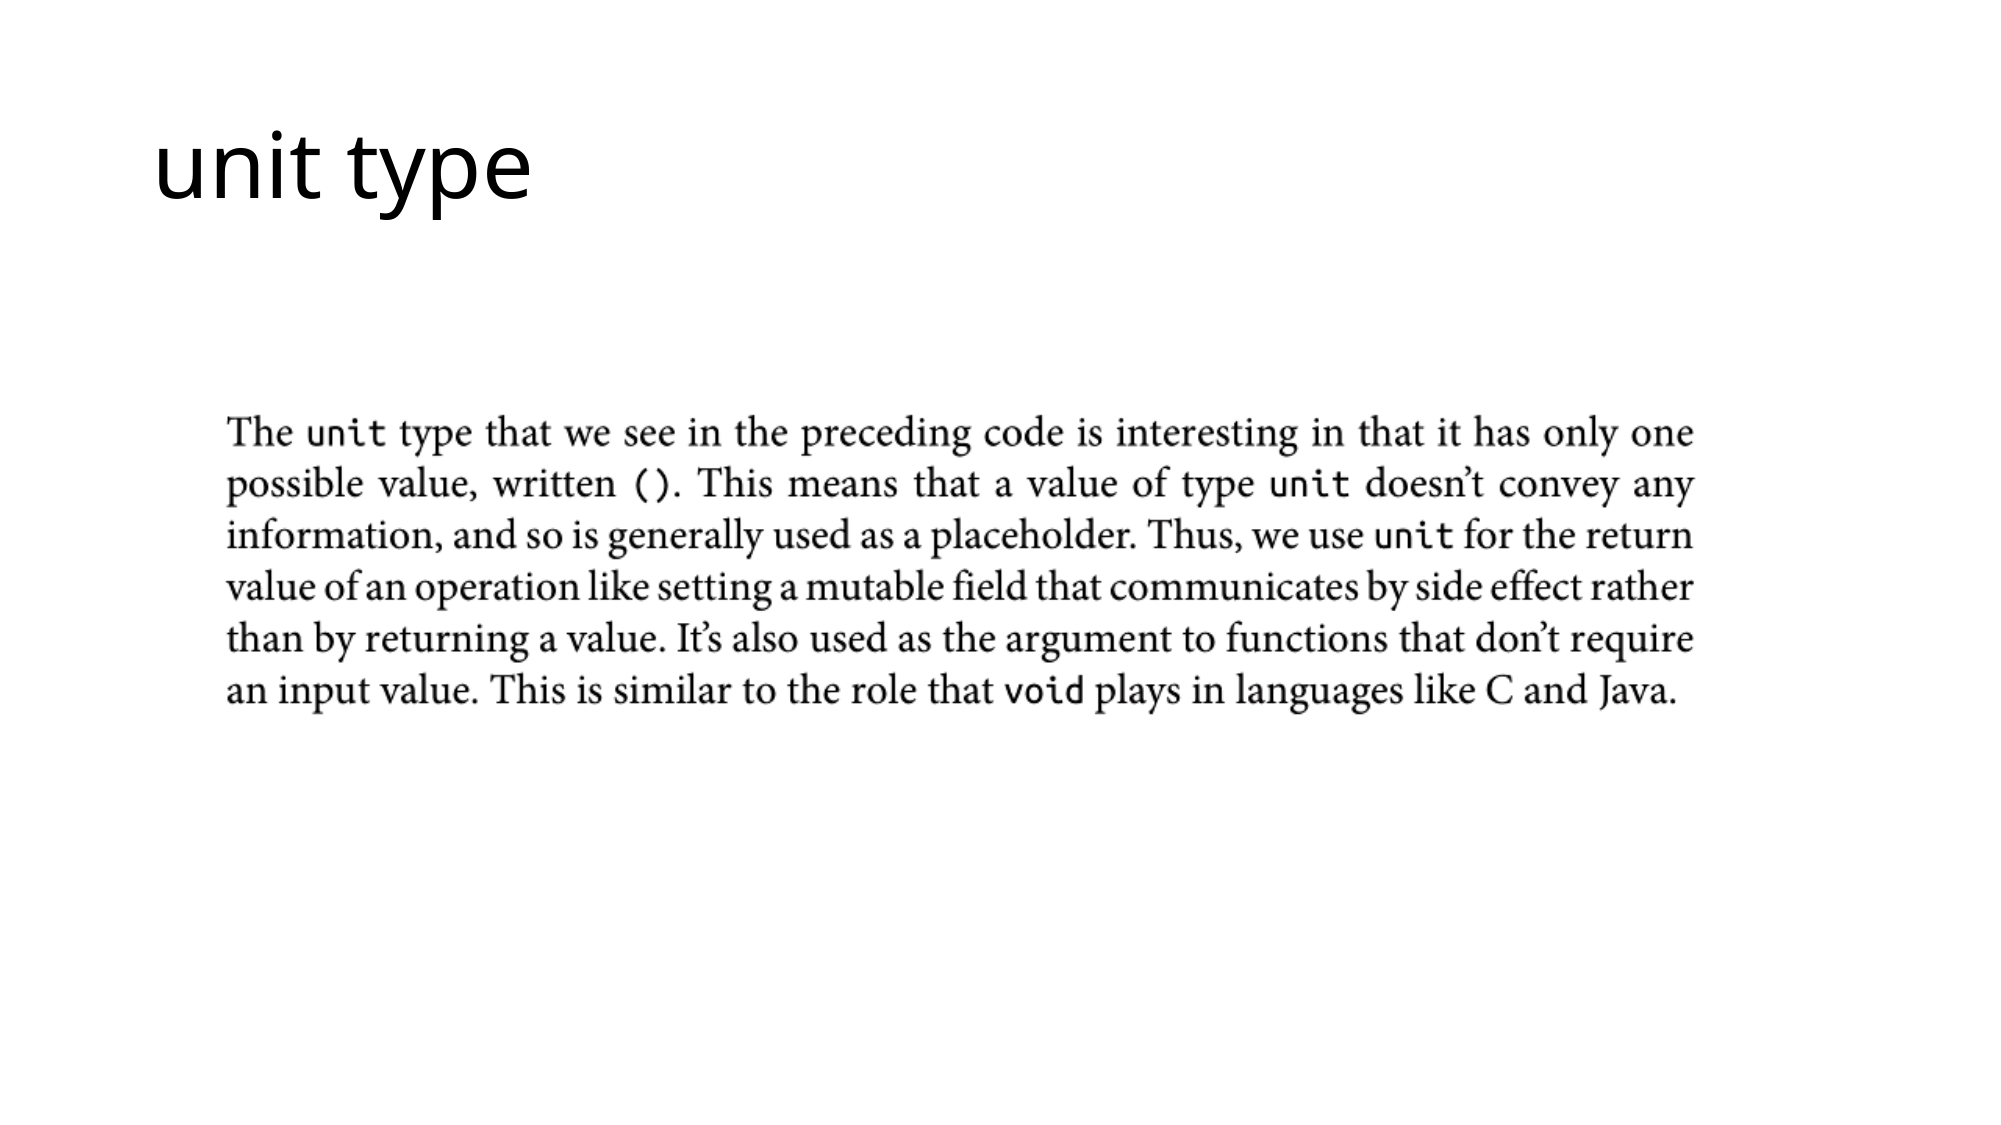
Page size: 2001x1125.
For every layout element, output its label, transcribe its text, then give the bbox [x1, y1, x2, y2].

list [206, 409, 1730, 716]
title unit type [137, 59, 1863, 278]
